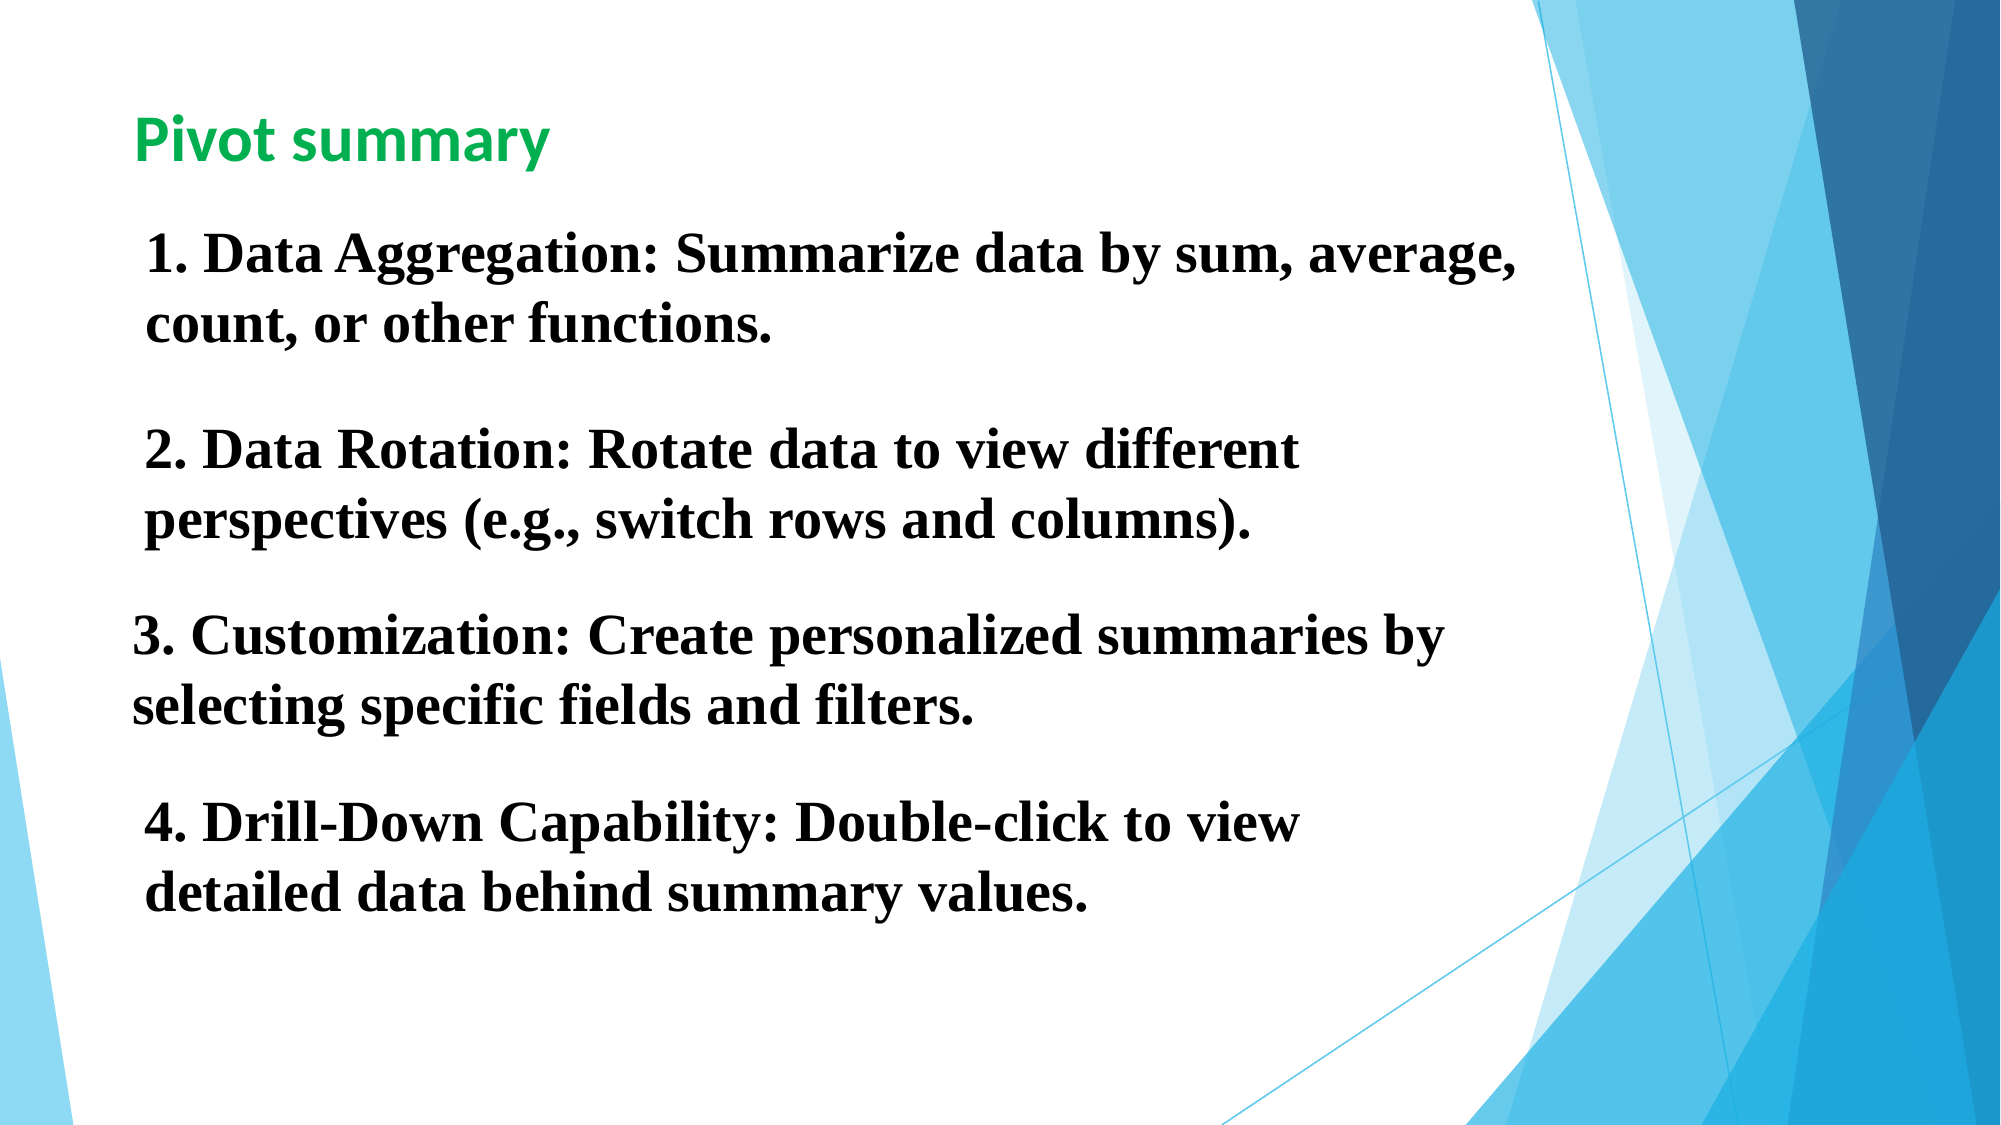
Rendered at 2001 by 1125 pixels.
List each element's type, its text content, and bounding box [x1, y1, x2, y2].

text_box 1. Data Aggregation: Summarize data by sum, average, count, or other functions. [130, 206, 1563, 362]
text_box 3. Customization: Create personalized summaries by selecting specific fields and filters. [117, 589, 1550, 744]
text_box 4. Drill-Down Capability: Double-click to view detailed data behind summary values. [129, 775, 1480, 931]
text_box Pivot summary [120, 87, 1122, 183]
text_box 2. Data Rotation: Rotate data to view different perspectives (e.g., switch rows and columns). [129, 402, 1562, 558]
